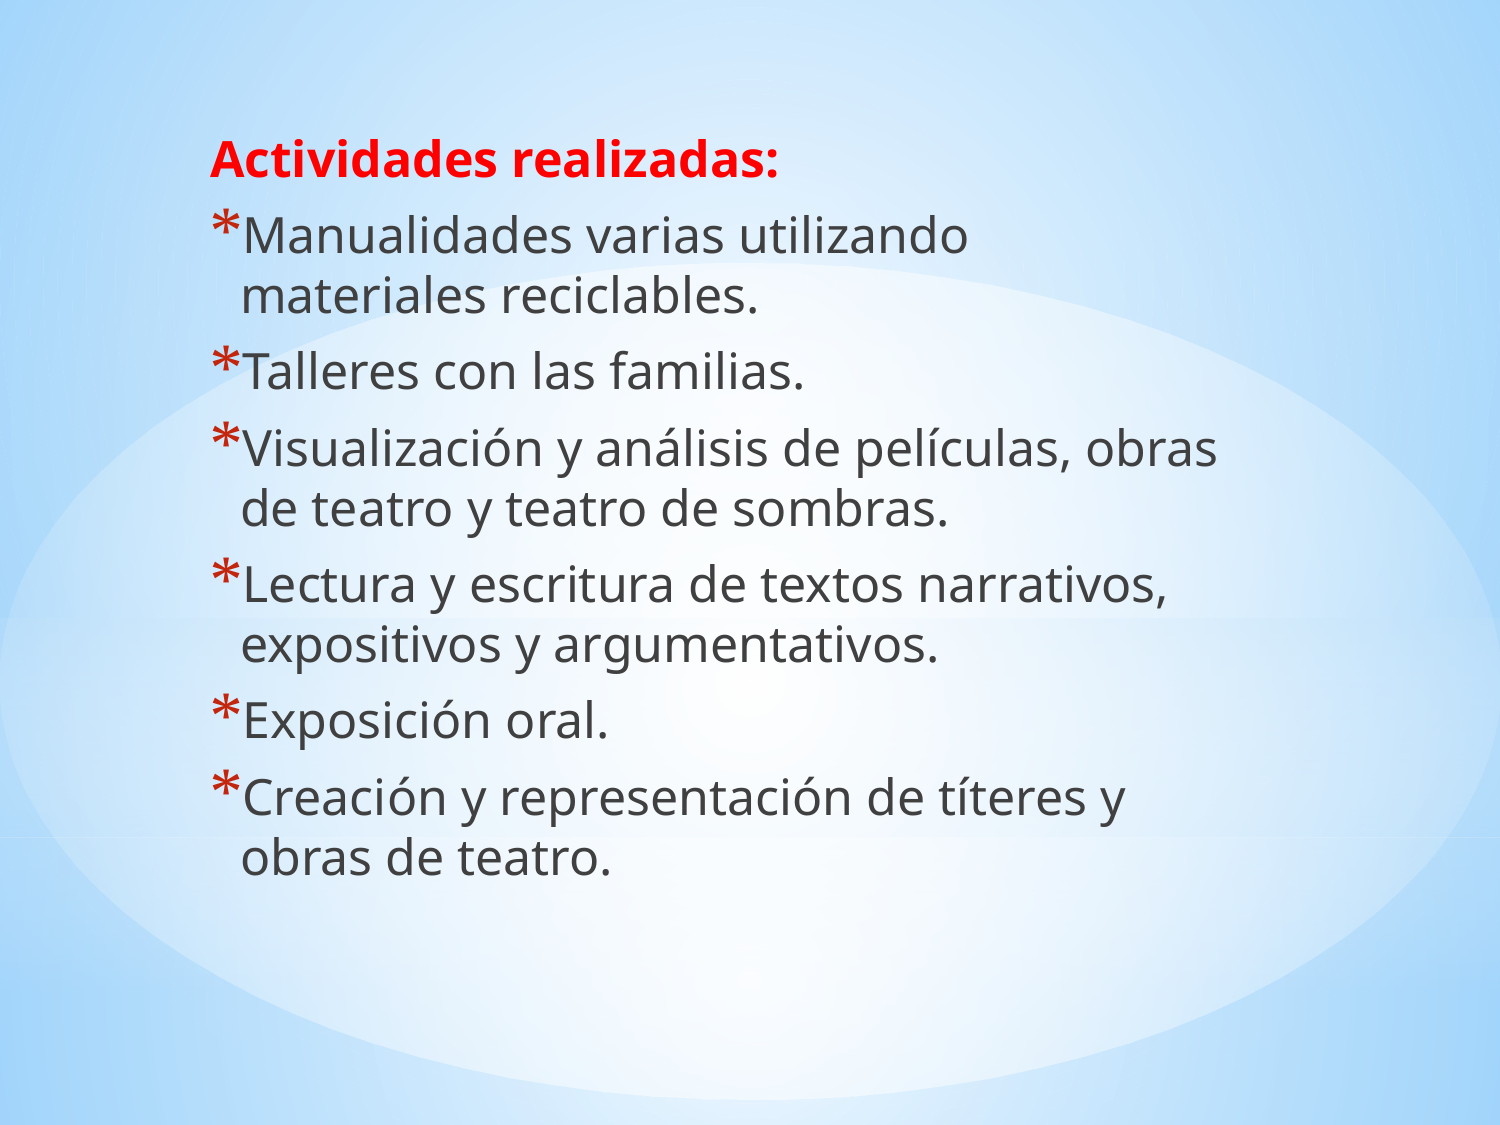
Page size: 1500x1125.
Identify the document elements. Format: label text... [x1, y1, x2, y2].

list Actividades realizadas: Manualidades varias utilizando materiales reciclables. Talleres con las familias. Visualización y análisis de películas, obras de teatro y teatro de sombras. Lectura y escritura de textos narrativos, expositivos y argumentativos. Exposición oral. Creación y representación de títeres y obras de teatro. [187, 120, 1238, 975]
